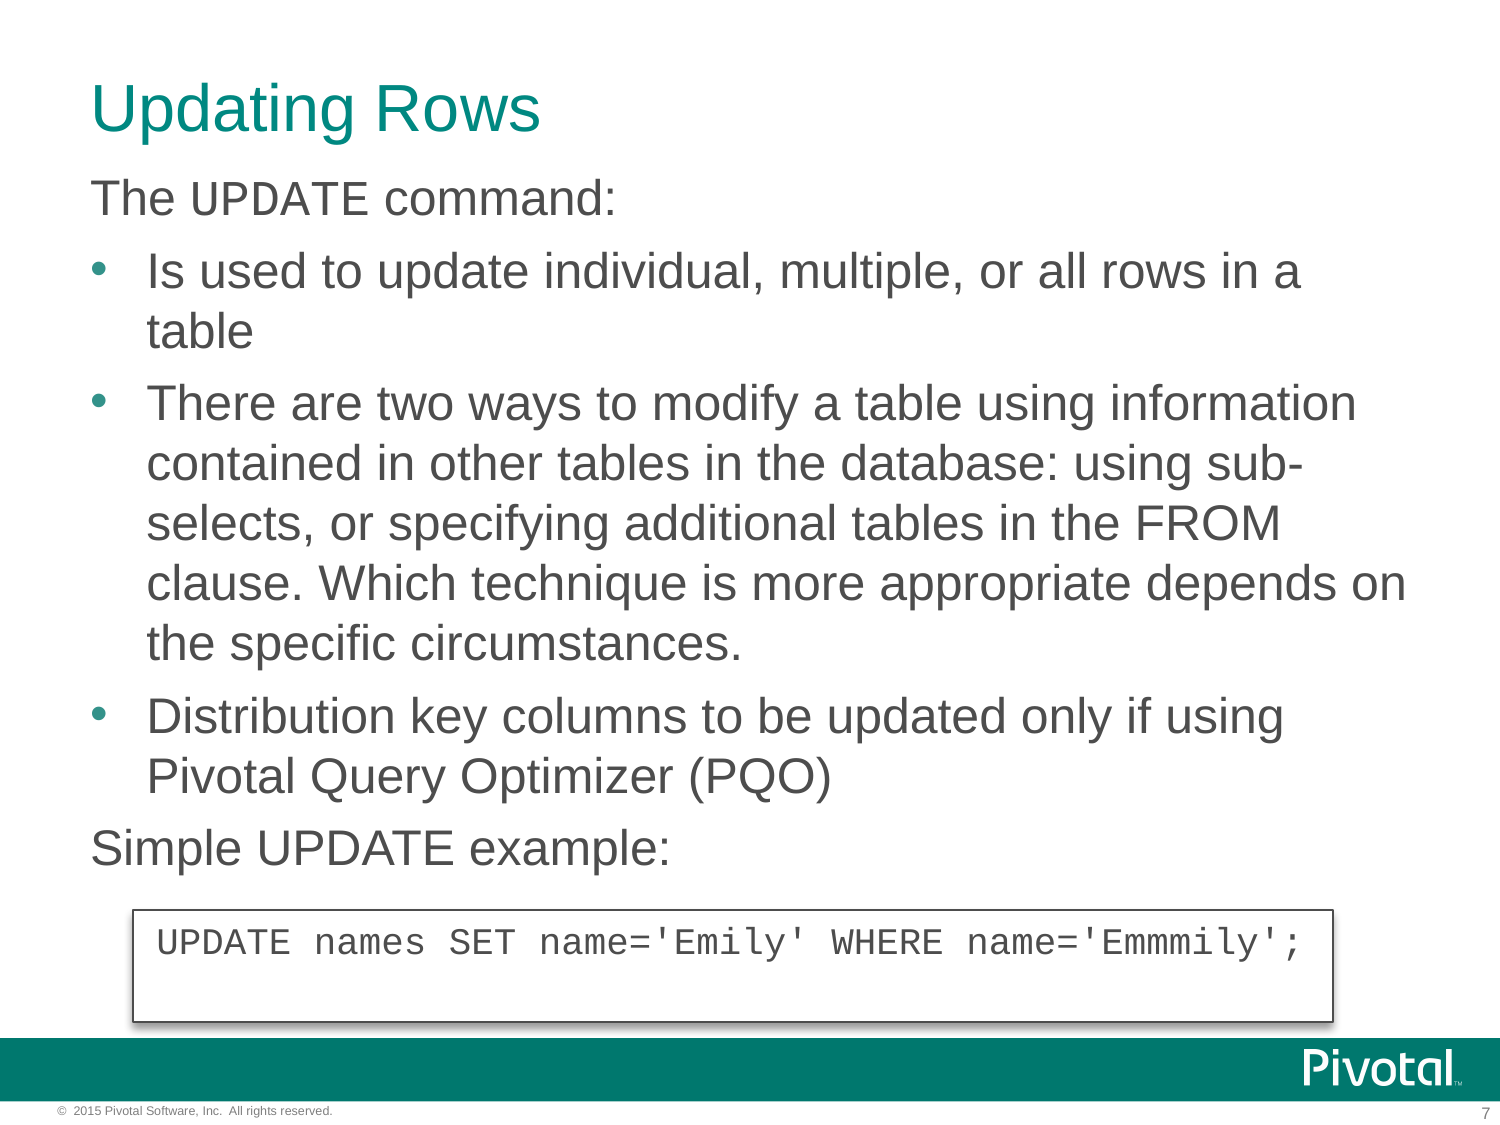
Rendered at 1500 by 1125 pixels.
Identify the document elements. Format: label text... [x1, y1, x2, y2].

title Updating Rows [75, 35, 1425, 158]
picture [1304, 1049, 1462, 1086]
list The UPDATE command: Is used to update individual, multiple, or all rows in a table There are two ways to modify a table using information contained in other tables in the database: using sub-selects, or specifying additional tables in the FROM clause. Which technique is more appropriate depends on the specific circumstances. Distribution key columns to be updated only if using Pivotal Query Optimizer (PQO) Simple UPDATE example: [75, 158, 1425, 992]
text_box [132, 909, 1333, 1023]
